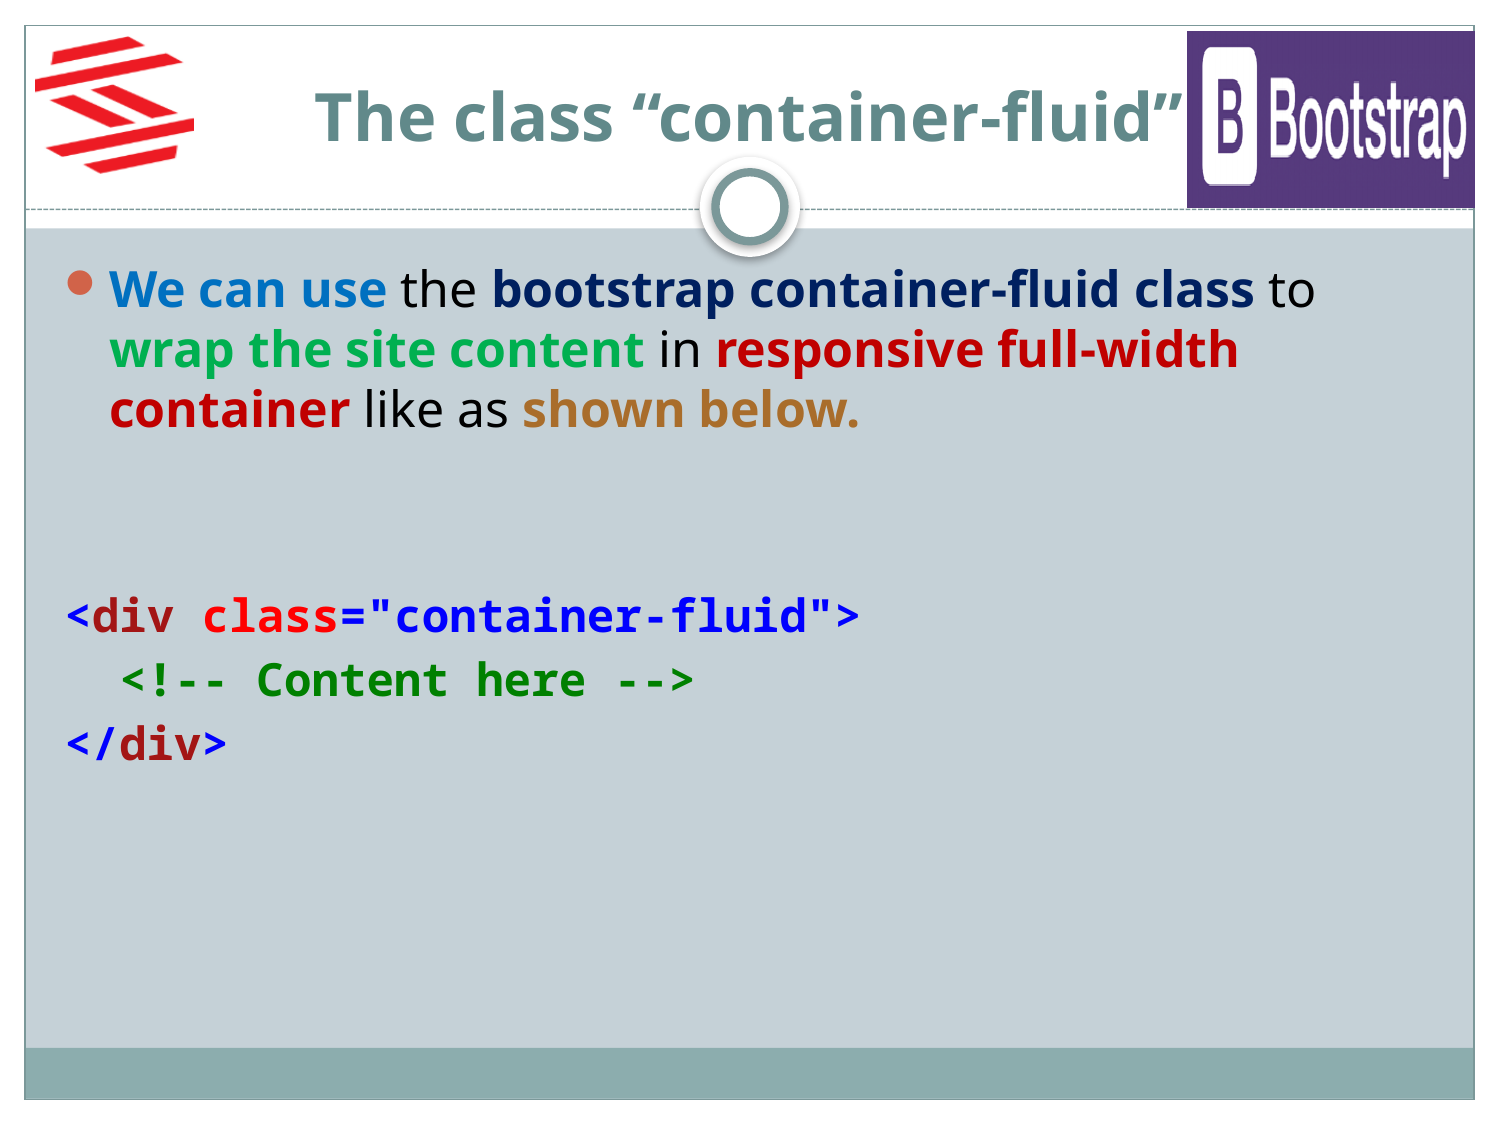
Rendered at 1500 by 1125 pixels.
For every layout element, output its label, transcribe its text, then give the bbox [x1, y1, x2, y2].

list We can use the bootstrap container-fluid class to wrap the site content in responsive full-width container like as shown below. <div class="container-fluid"> <!-- Content here --> </div> [49, 250, 1445, 1001]
picture [1186, 31, 1475, 209]
title The class “container-fluid” [199, 37, 1180, 162]
picture [34, 34, 194, 180]
